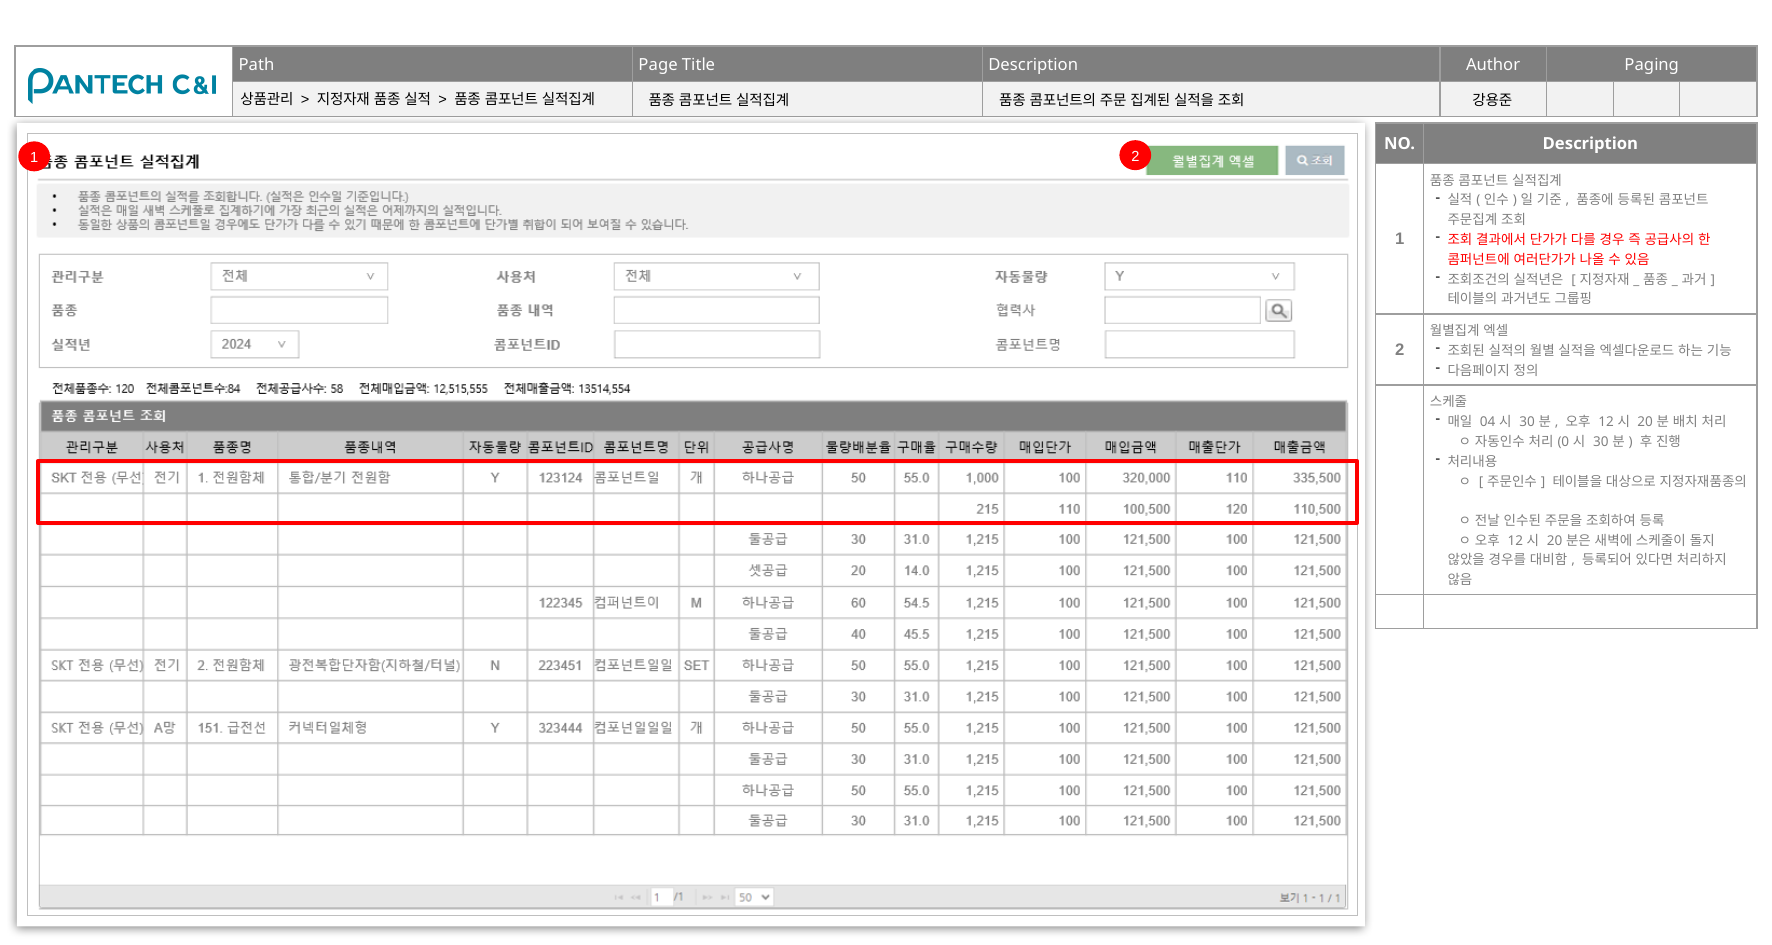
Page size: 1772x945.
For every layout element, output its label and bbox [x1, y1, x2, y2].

table_header [1424, 124, 1756, 163]
table_cell [1424, 164, 1756, 313]
table_cell [1376, 386, 1423, 594]
text_box [16, 122, 1365, 927]
table_header [1376, 124, 1423, 163]
text_box [225, 82, 972, 116]
picture [19, 52, 226, 111]
table_cell [1424, 595, 1756, 628]
text_box [984, 83, 1438, 116]
table_cell [1376, 315, 1423, 384]
picture [27, 133, 1359, 917]
table_cell [1424, 386, 1756, 594]
table_cell [1424, 315, 1756, 384]
table_cell [1376, 595, 1423, 628]
text_box [1443, 83, 1542, 116]
table_cell [1376, 164, 1423, 313]
